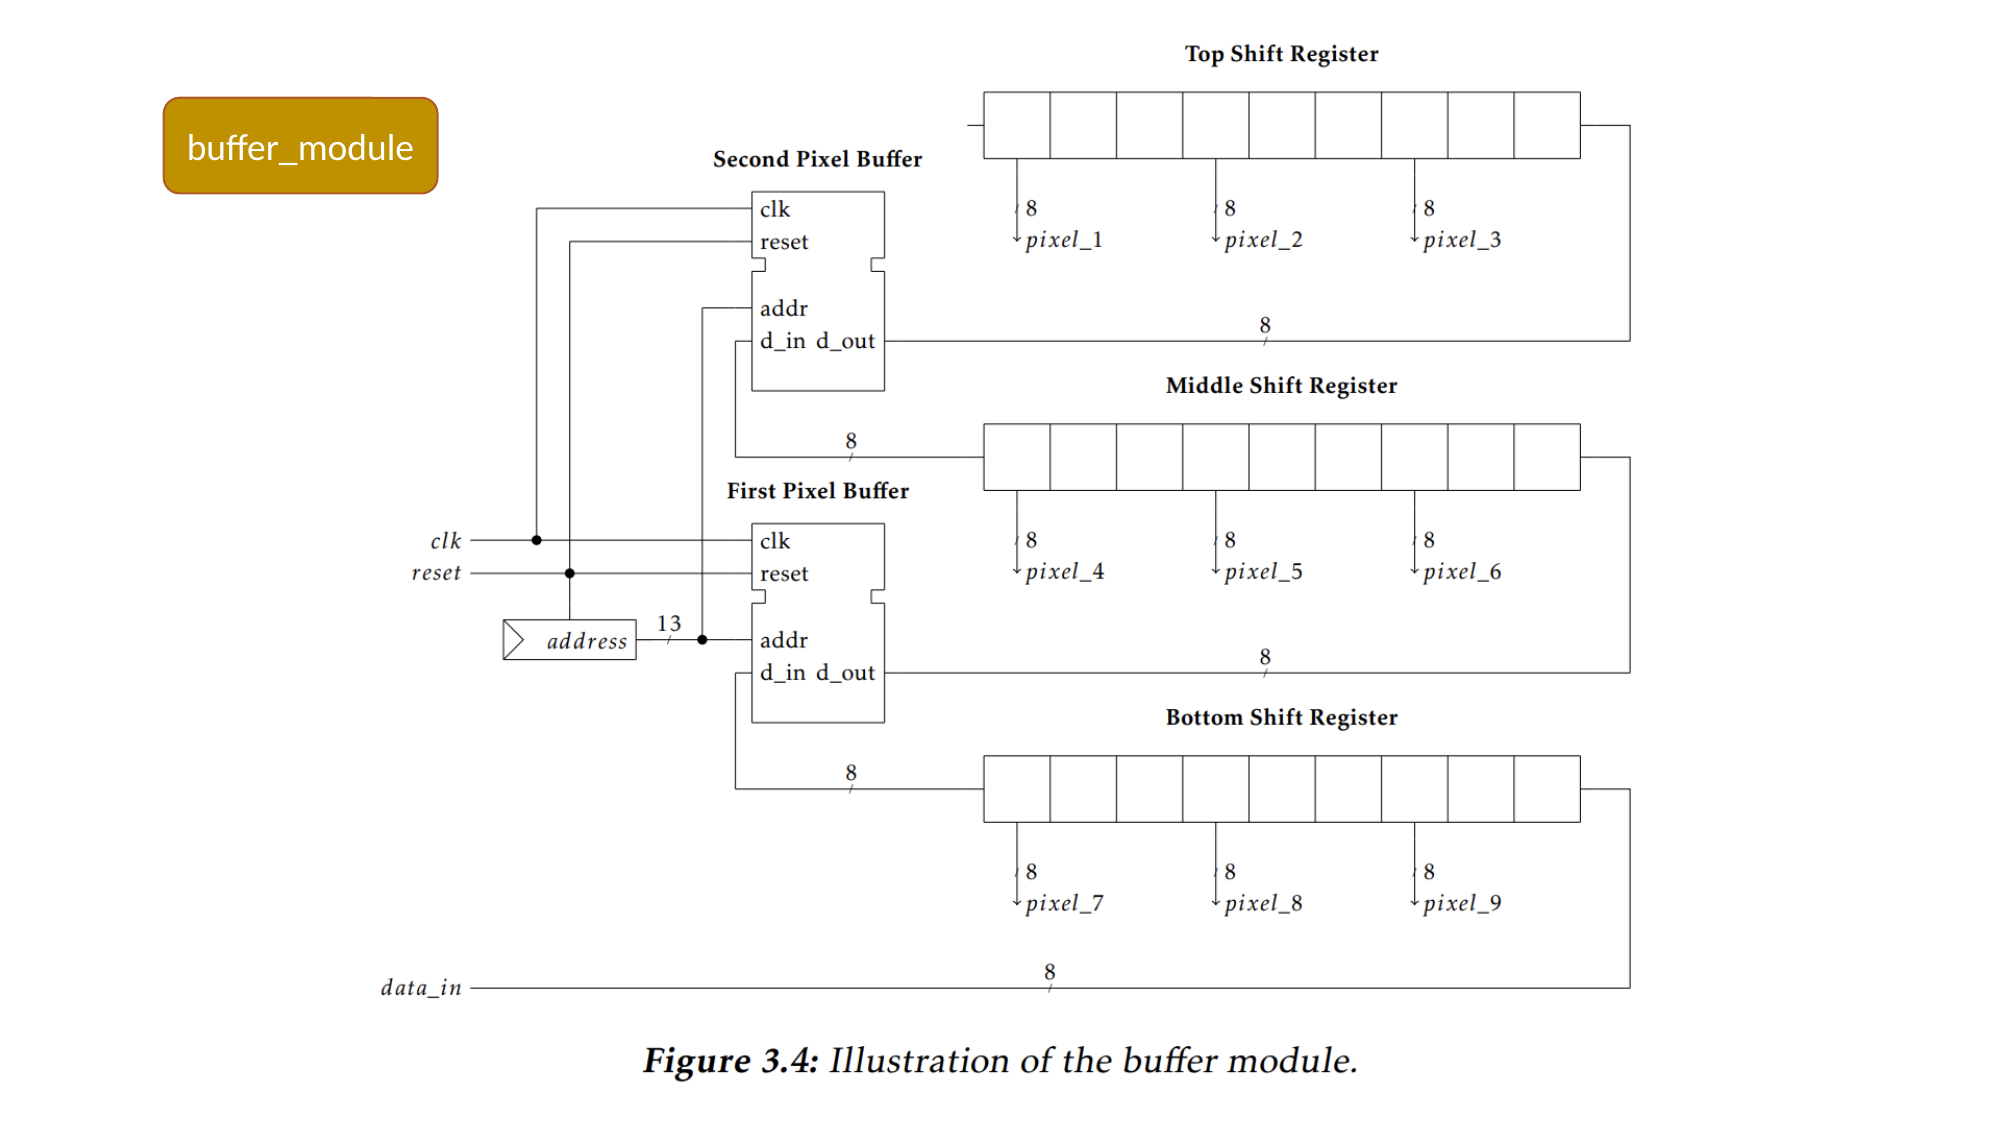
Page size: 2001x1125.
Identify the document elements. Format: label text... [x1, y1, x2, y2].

picture [343, 33, 1657, 1092]
text_box buffer_module [162, 96, 343, 195]
